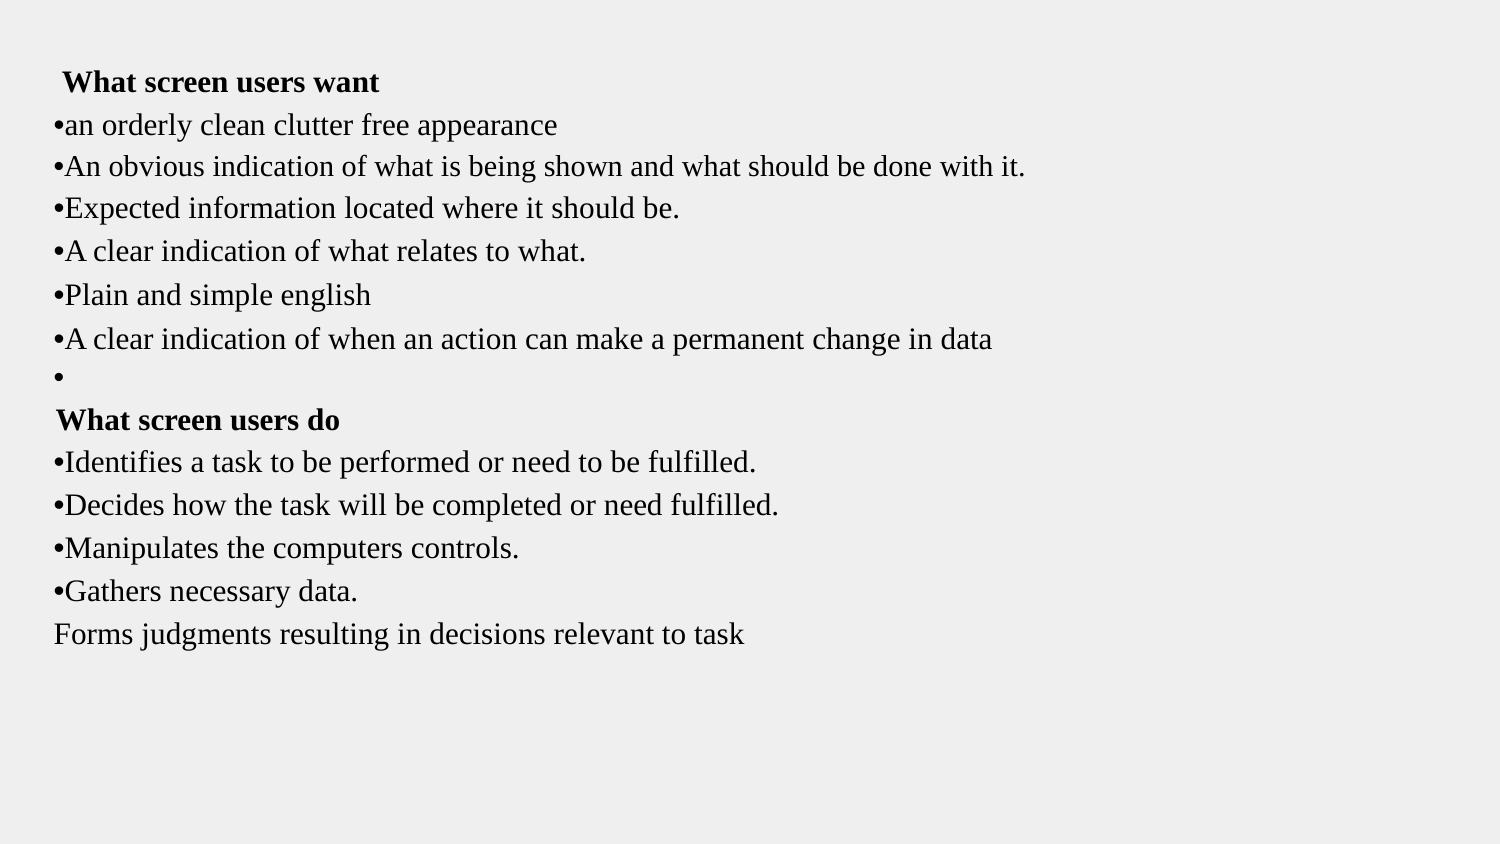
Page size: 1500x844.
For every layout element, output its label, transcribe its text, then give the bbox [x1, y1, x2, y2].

subtitle What screen users want •an orderly clean clutter free appearance •An obvious indication of what is being shown and what should be done with it. •Expected information located where it should be. •A clear indication of what relates to what. •Plain and simple english •A clear indication of when an action can make a permanent change in data • What screen users do •Identifies a task to be performed or need to be fulfilled. •Decides how the task will be completed or need fulfilled. •Manipulates the computers controls. •Gathers necessary data. Forms judgments resulting in decisions relevant to task [38, 40, 1437, 737]
